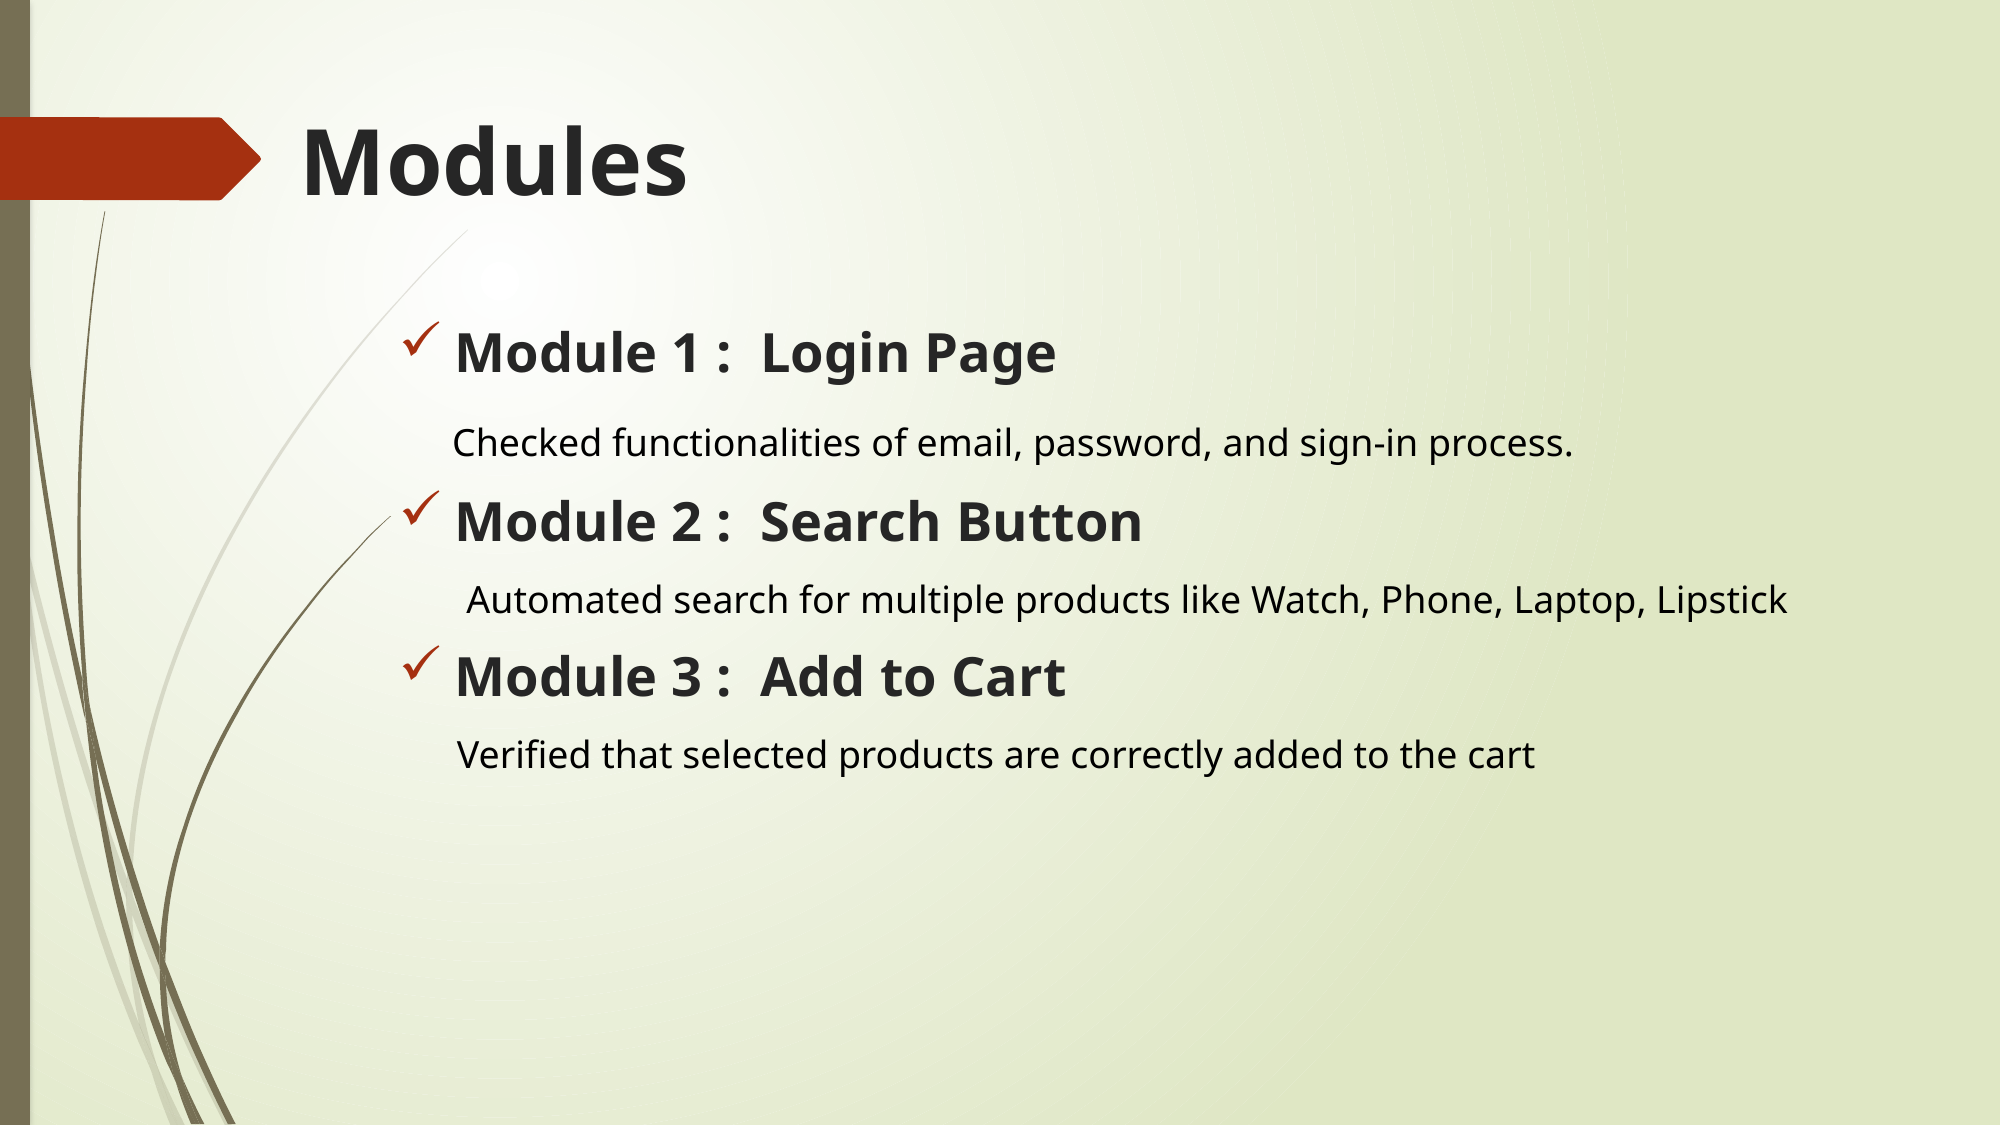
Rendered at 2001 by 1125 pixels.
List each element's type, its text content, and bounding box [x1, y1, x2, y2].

list Module 1 : Login Page Checked functionalities of email, password, and sign-in process. Module 2 : Search Button Automated search for multiple products like Watch, Phone, Laptop, Lipstick Module 3 : Add to Cart Verified that selected products are correctly added to the cart [270, 306, 2000, 1047]
title Modules [284, 96, 1747, 306]
